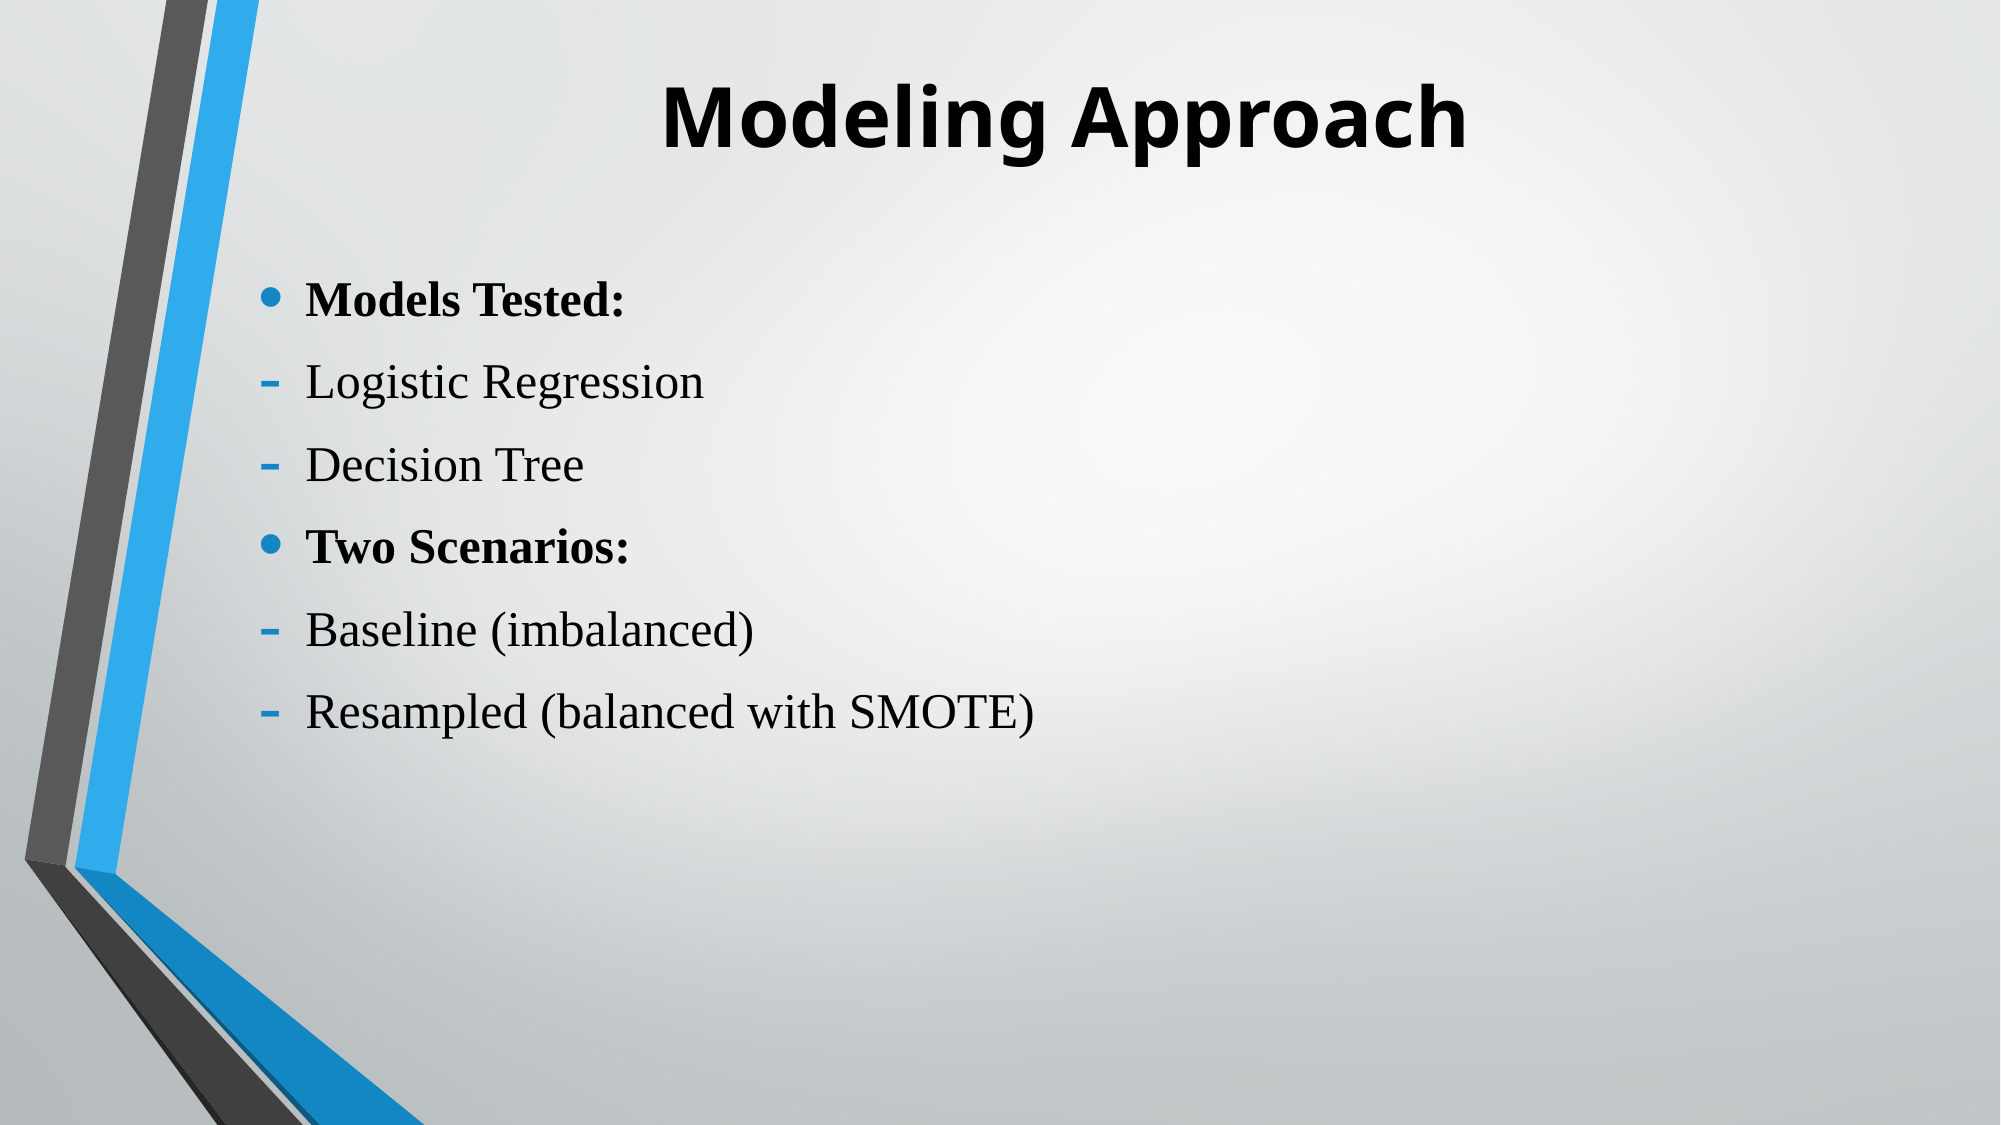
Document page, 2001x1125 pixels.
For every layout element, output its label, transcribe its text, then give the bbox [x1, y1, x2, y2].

title Modeling Approach [243, 26, 1887, 202]
list Models Tested: Logistic Regression Decision Tree Two Scenarios: Baseline (imbalanced) Resampled (balanced with SMOTE) [243, 249, 1103, 838]
